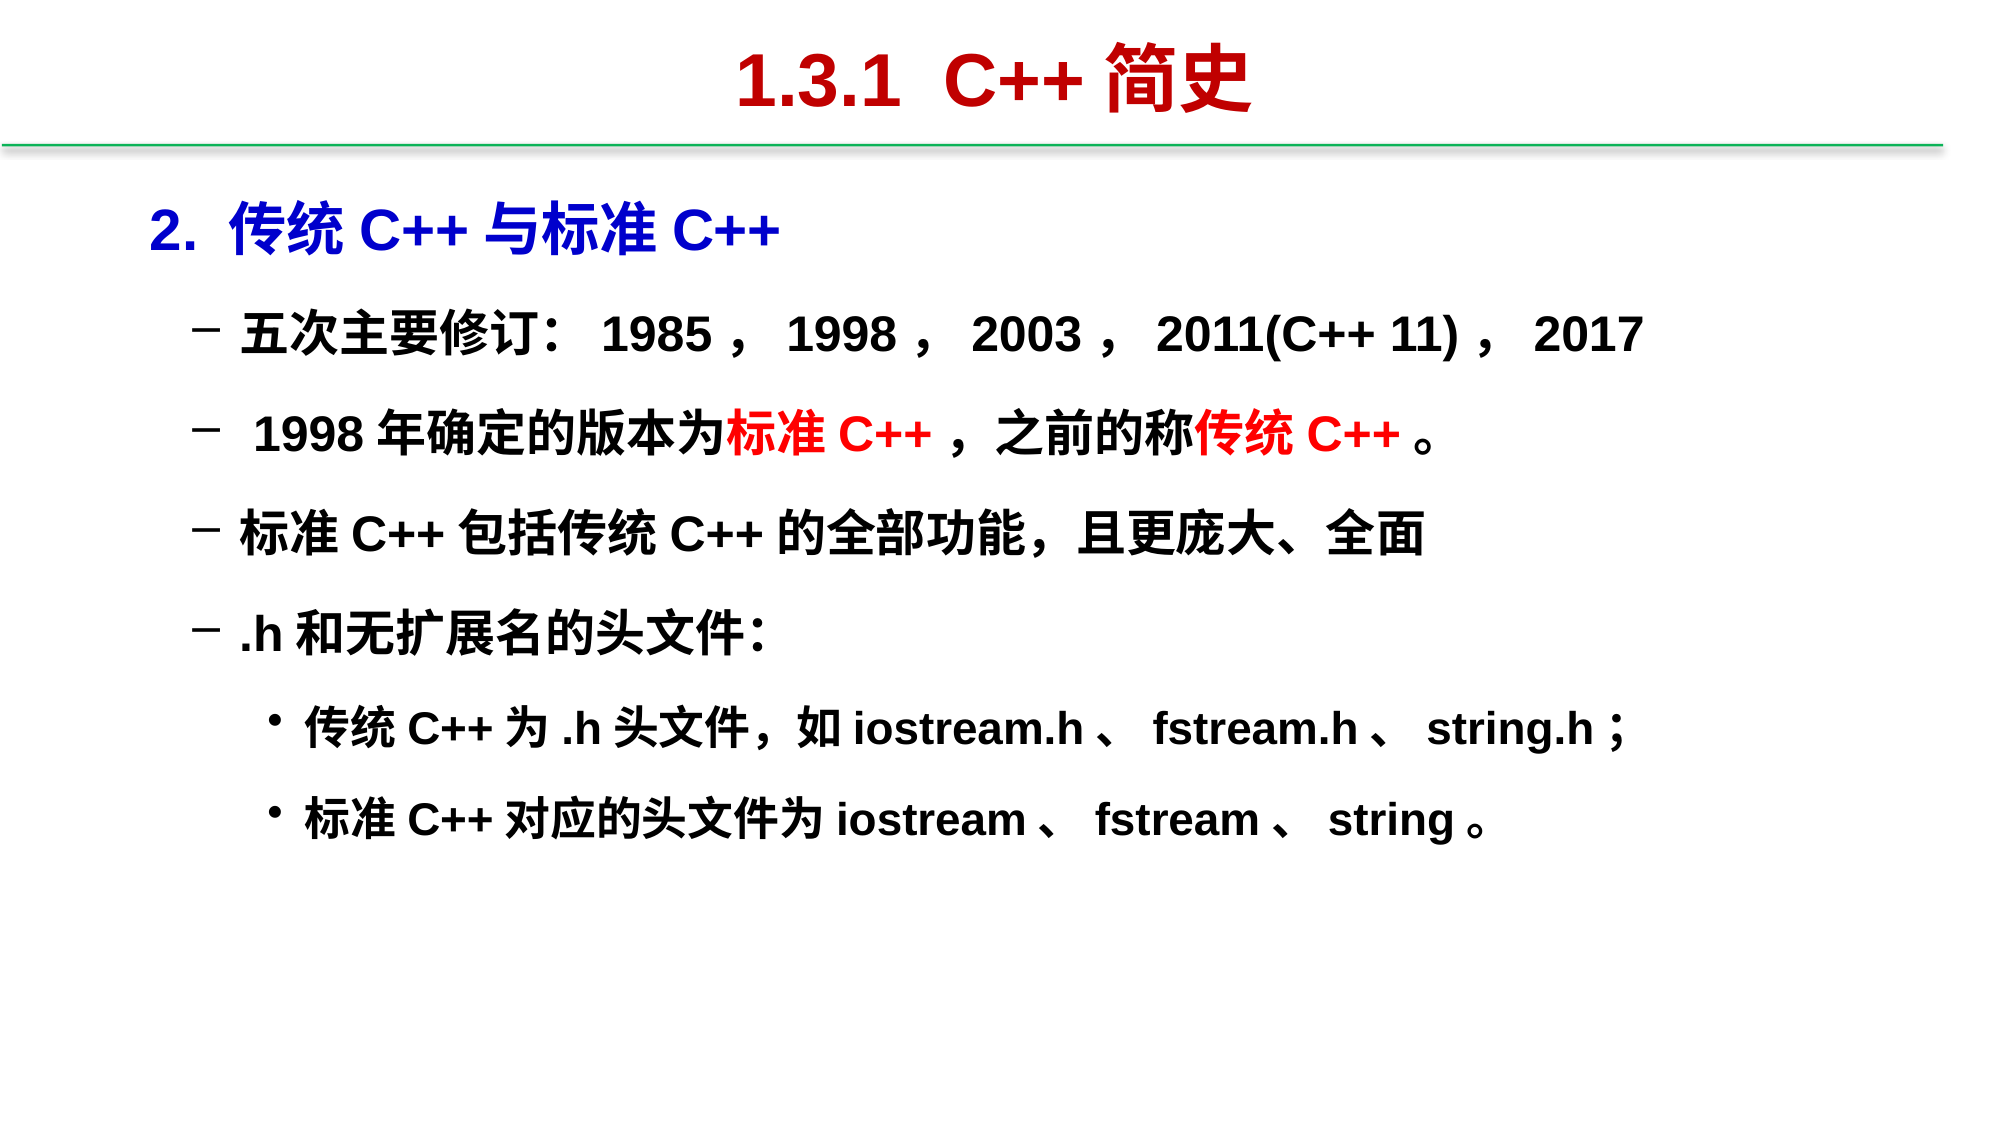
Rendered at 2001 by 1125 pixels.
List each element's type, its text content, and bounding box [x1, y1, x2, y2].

list 2. 传统C++与标准C++ 五次主要修订：1985，1998，2003，2011(C++ 11)，2017 1998年确定的版本为标准C++，之前的称传统C++。 标准C++包括传统C++的全部功能，且更庞大、全面 .h和无扩展名的头文件： 传统C++为.h头文件，如iostream.h、fstream.h、string.h； 标准C++对应的头文件为iostream、fstream、string。 [102, 184, 1886, 894]
title 1.3.1 C++简史 [337, 3, 1652, 150]
